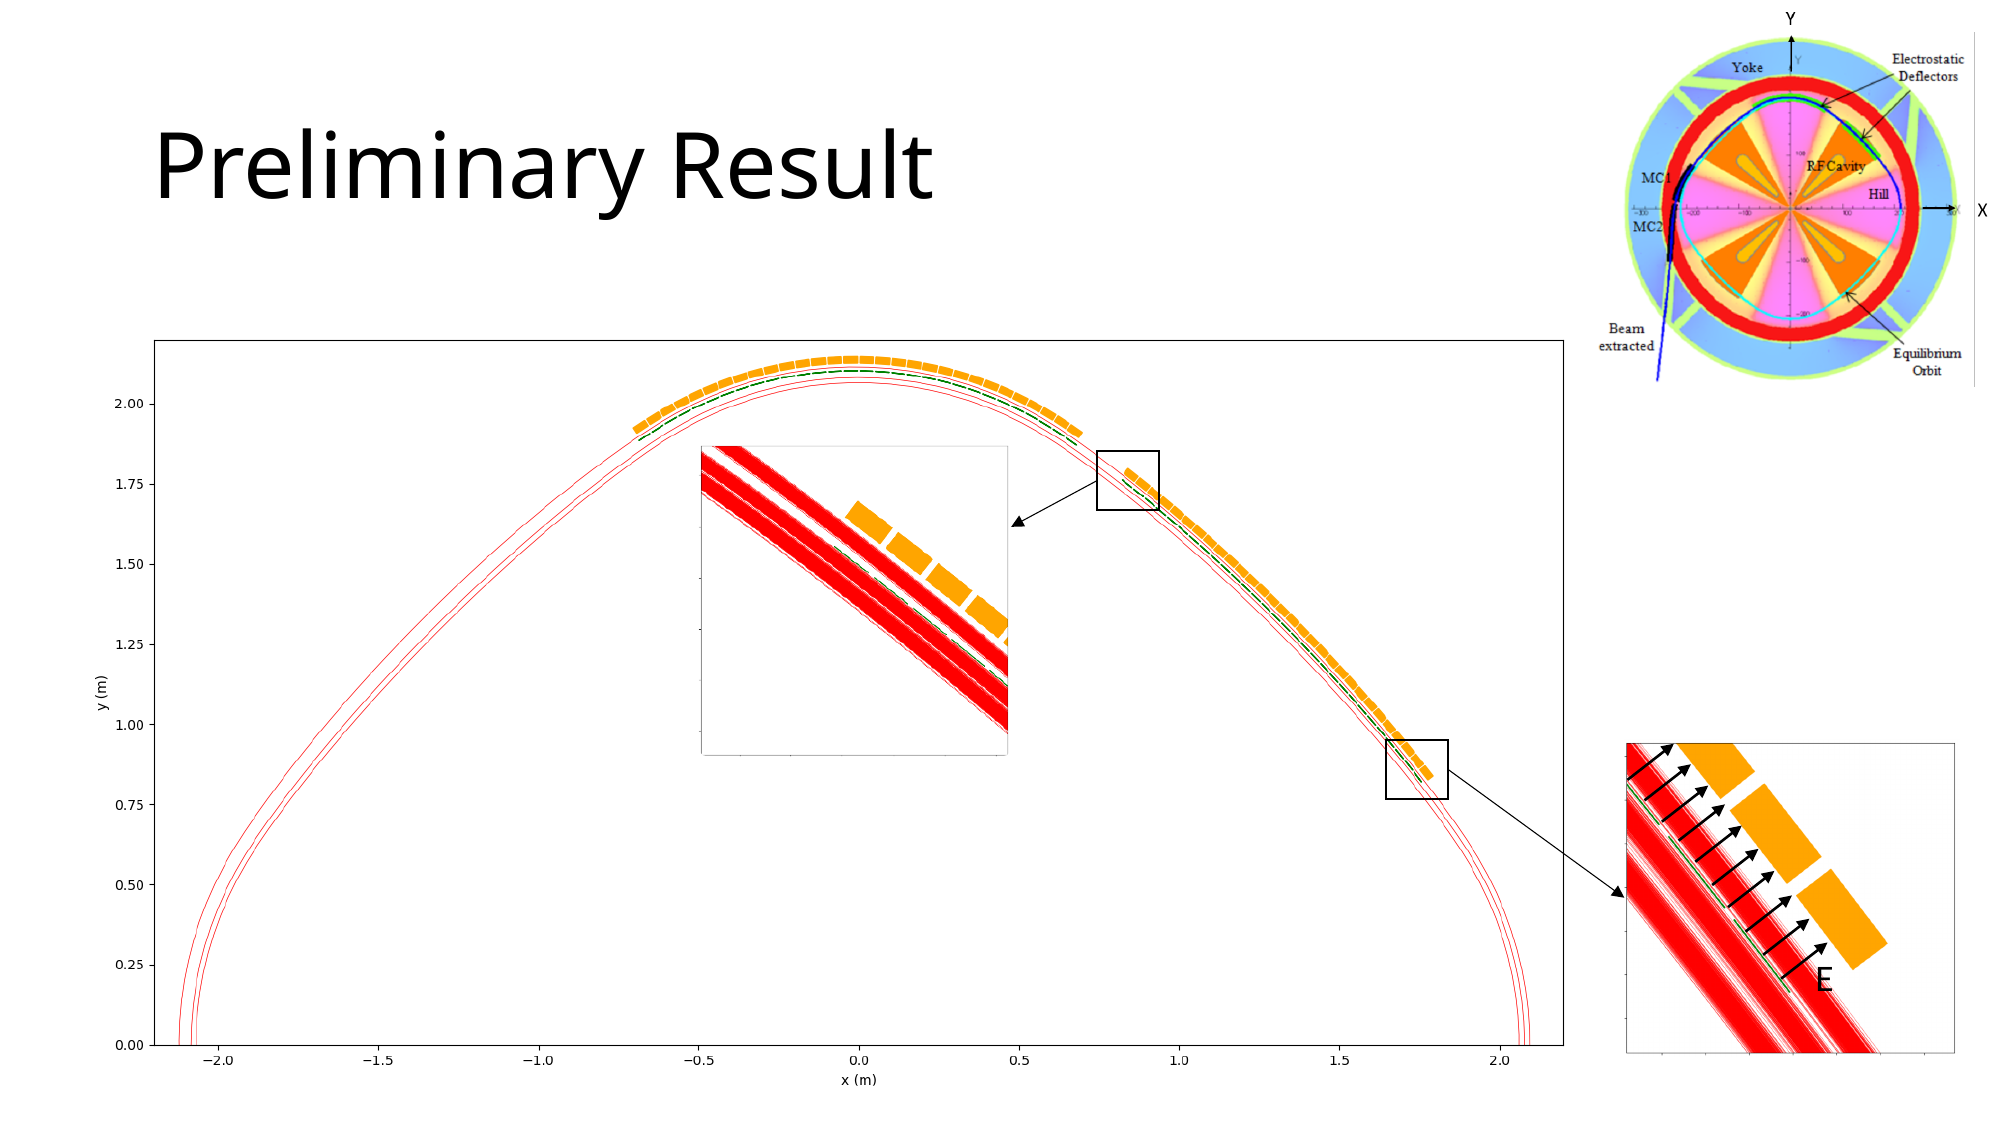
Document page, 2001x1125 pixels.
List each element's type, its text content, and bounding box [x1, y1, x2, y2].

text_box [1624, 739, 1960, 1057]
picture [1596, 0, 2000, 387]
title Preliminary Result [137, 59, 1596, 278]
picture [85, 331, 1576, 1096]
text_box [1011, 480, 1098, 527]
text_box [1447, 769, 1625, 898]
